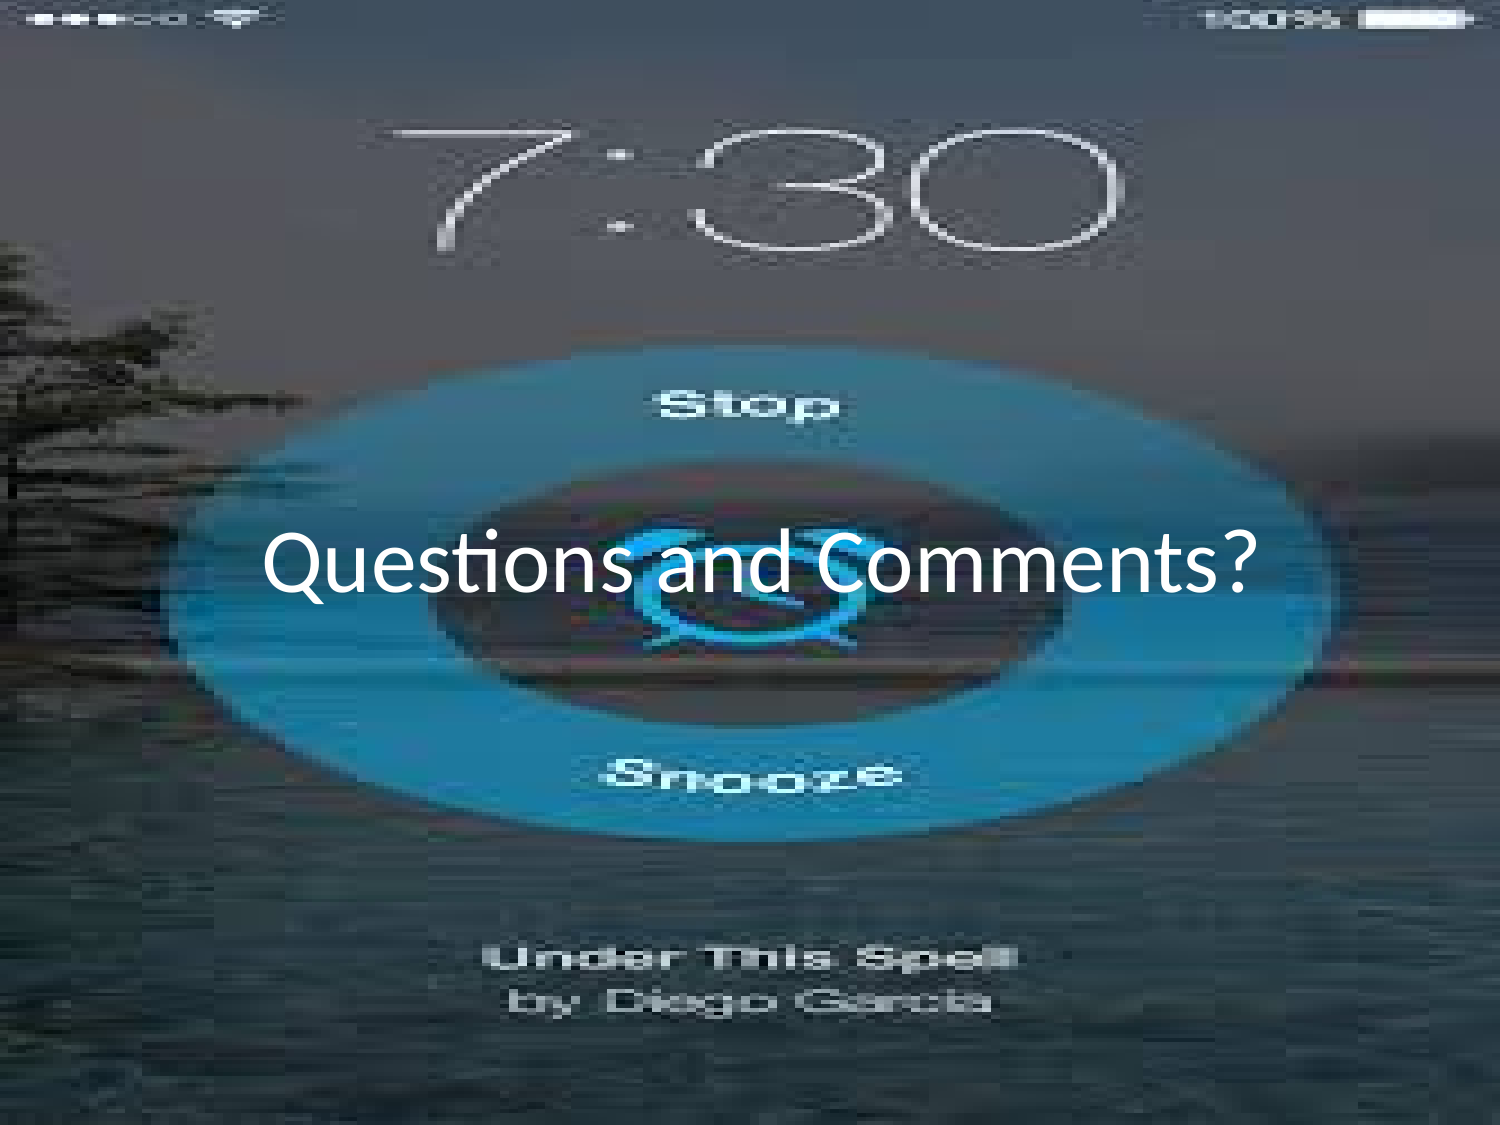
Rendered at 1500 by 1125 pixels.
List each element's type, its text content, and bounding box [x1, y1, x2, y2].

picture [0, 0, 1500, 1125]
title Questions and Comments? [87, 462, 1438, 650]
